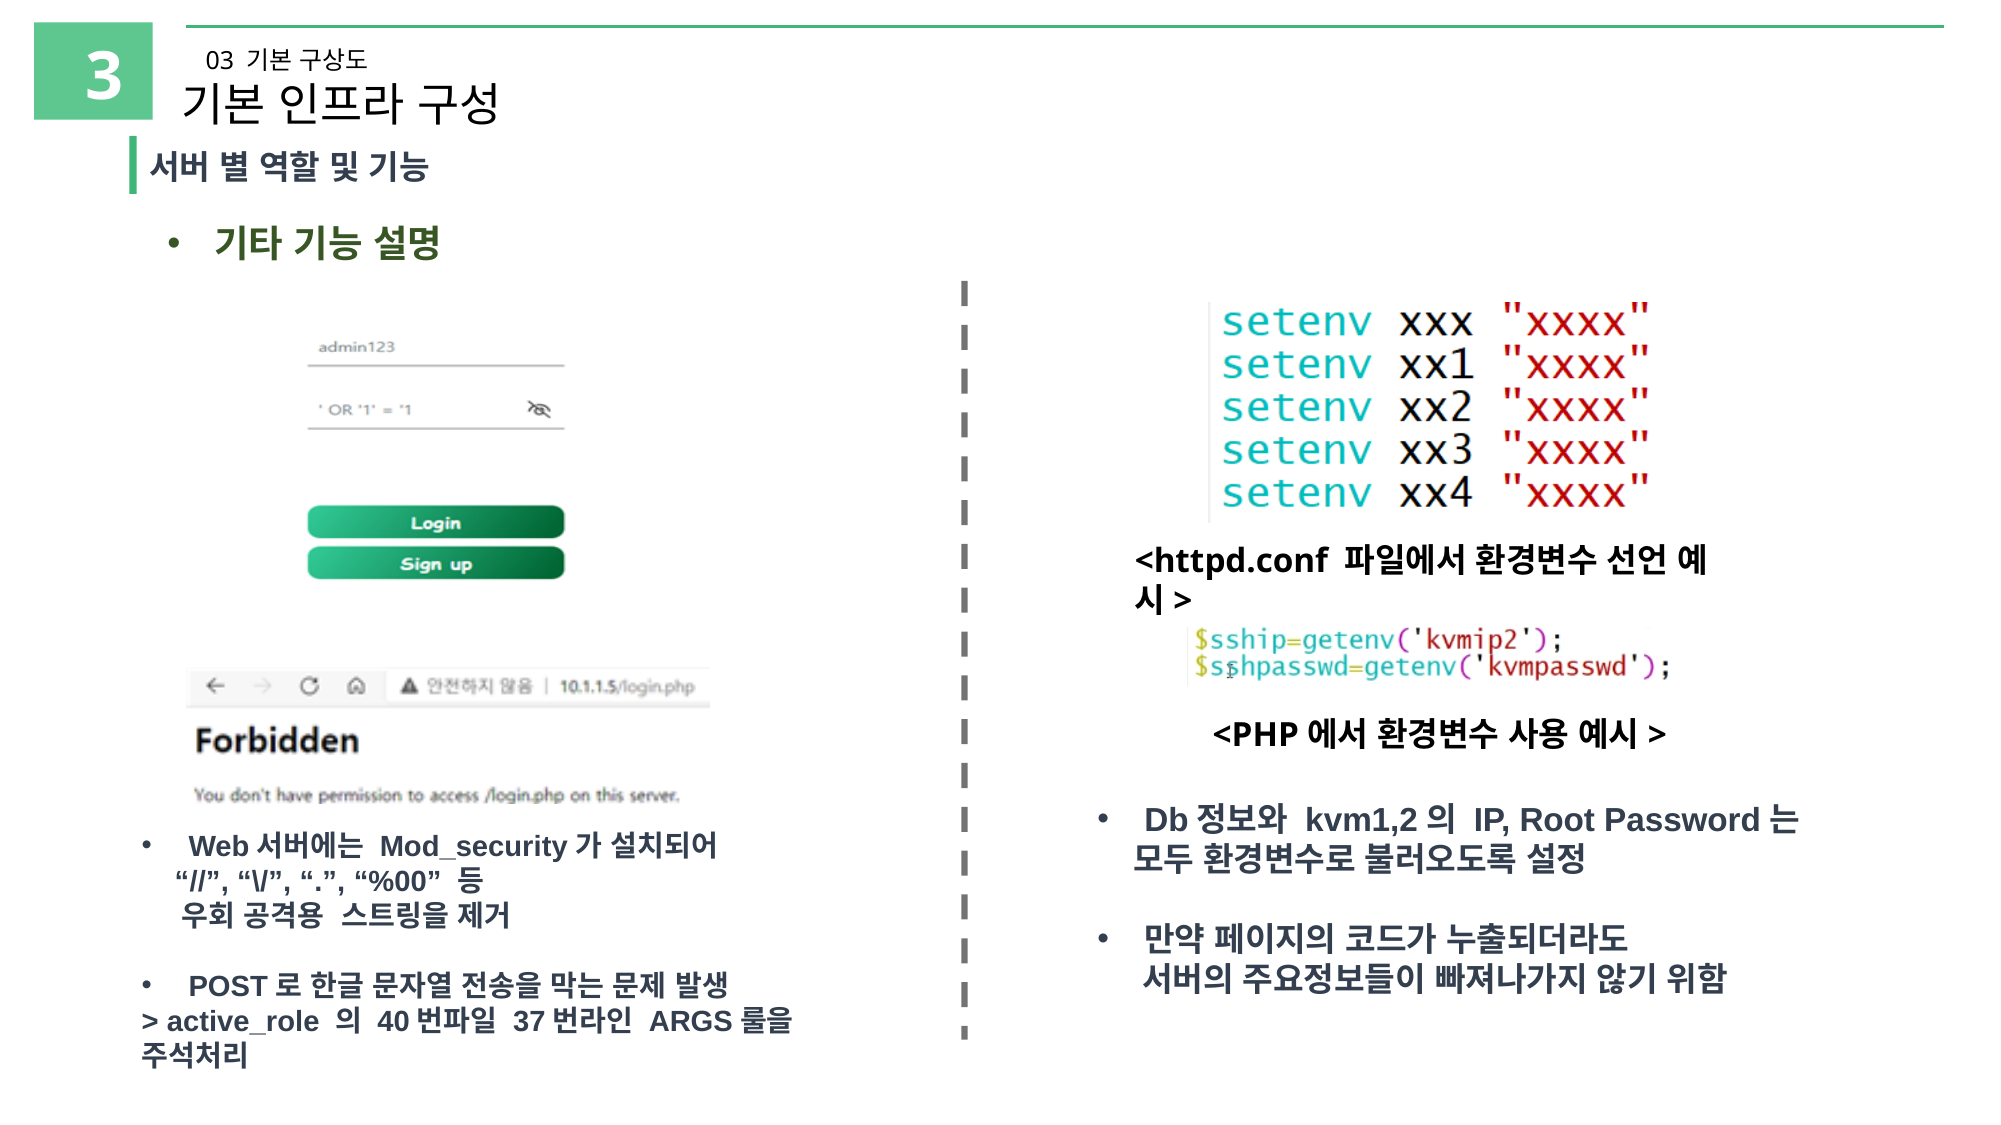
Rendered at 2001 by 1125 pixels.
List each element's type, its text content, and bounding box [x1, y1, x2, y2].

picture [247, 292, 641, 611]
text_box [33, 21, 154, 121]
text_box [1120, 302, 1767, 588]
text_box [70, 25, 1944, 139]
text_box Web서버에는 Mod_security가 설치되어 “//”, “\/”, “.”, “%00” 등 우회 공격용 스트링을 제거 POST로 한글 문자열 전송을 막는 문제 발생 > active_role 의 40번파일 37번라인 ARGS룰을 주석처리 [126, 819, 919, 1080]
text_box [129, 135, 853, 194]
text_box 기타 기능 설명 [152, 212, 497, 273]
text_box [1187, 627, 1689, 762]
picture [186, 667, 711, 804]
text_box Db정보와 kvm1,2의 IP, Root Password는 모두 환경변수로 불러오도록 설정 만약 페이지의 코드가 누출되더라도 서버의 주요정보들이 빠져나가지 않기 위함 [1082, 790, 1926, 1005]
